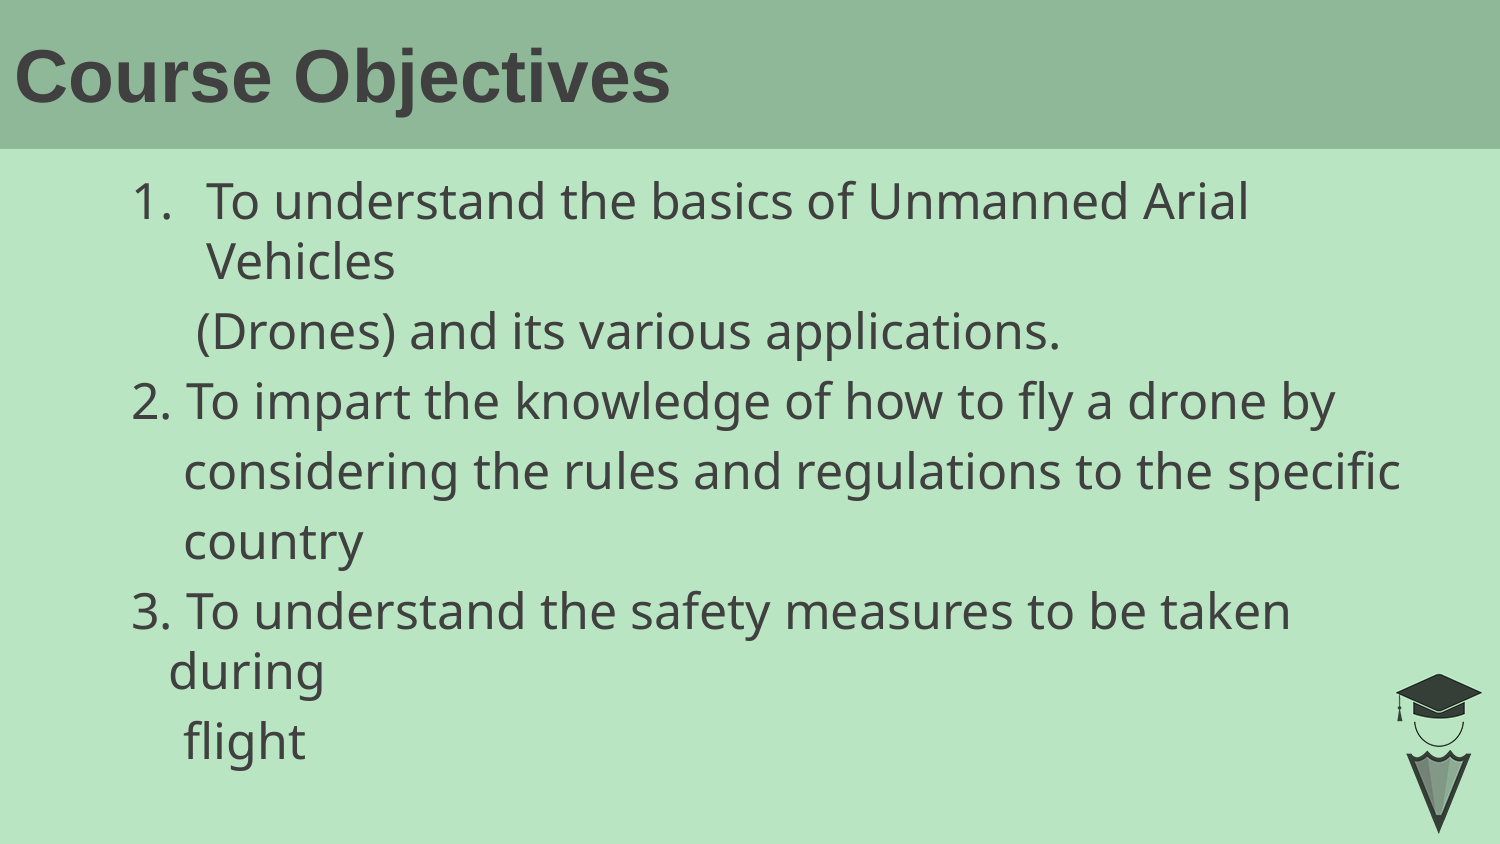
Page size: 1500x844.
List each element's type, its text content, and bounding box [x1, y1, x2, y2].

title Course Objectives [0, 0, 1500, 145]
picture [0, 145, 1500, 844]
list To understand the basics of Unmanned Arial Vehicles (Drones) and its various applications. 2. To impart the knowledge of how to fly a drone by considering the rules and regulations to the specific country 3. To understand the safety measures to be taken during flight [66, 161, 1461, 800]
